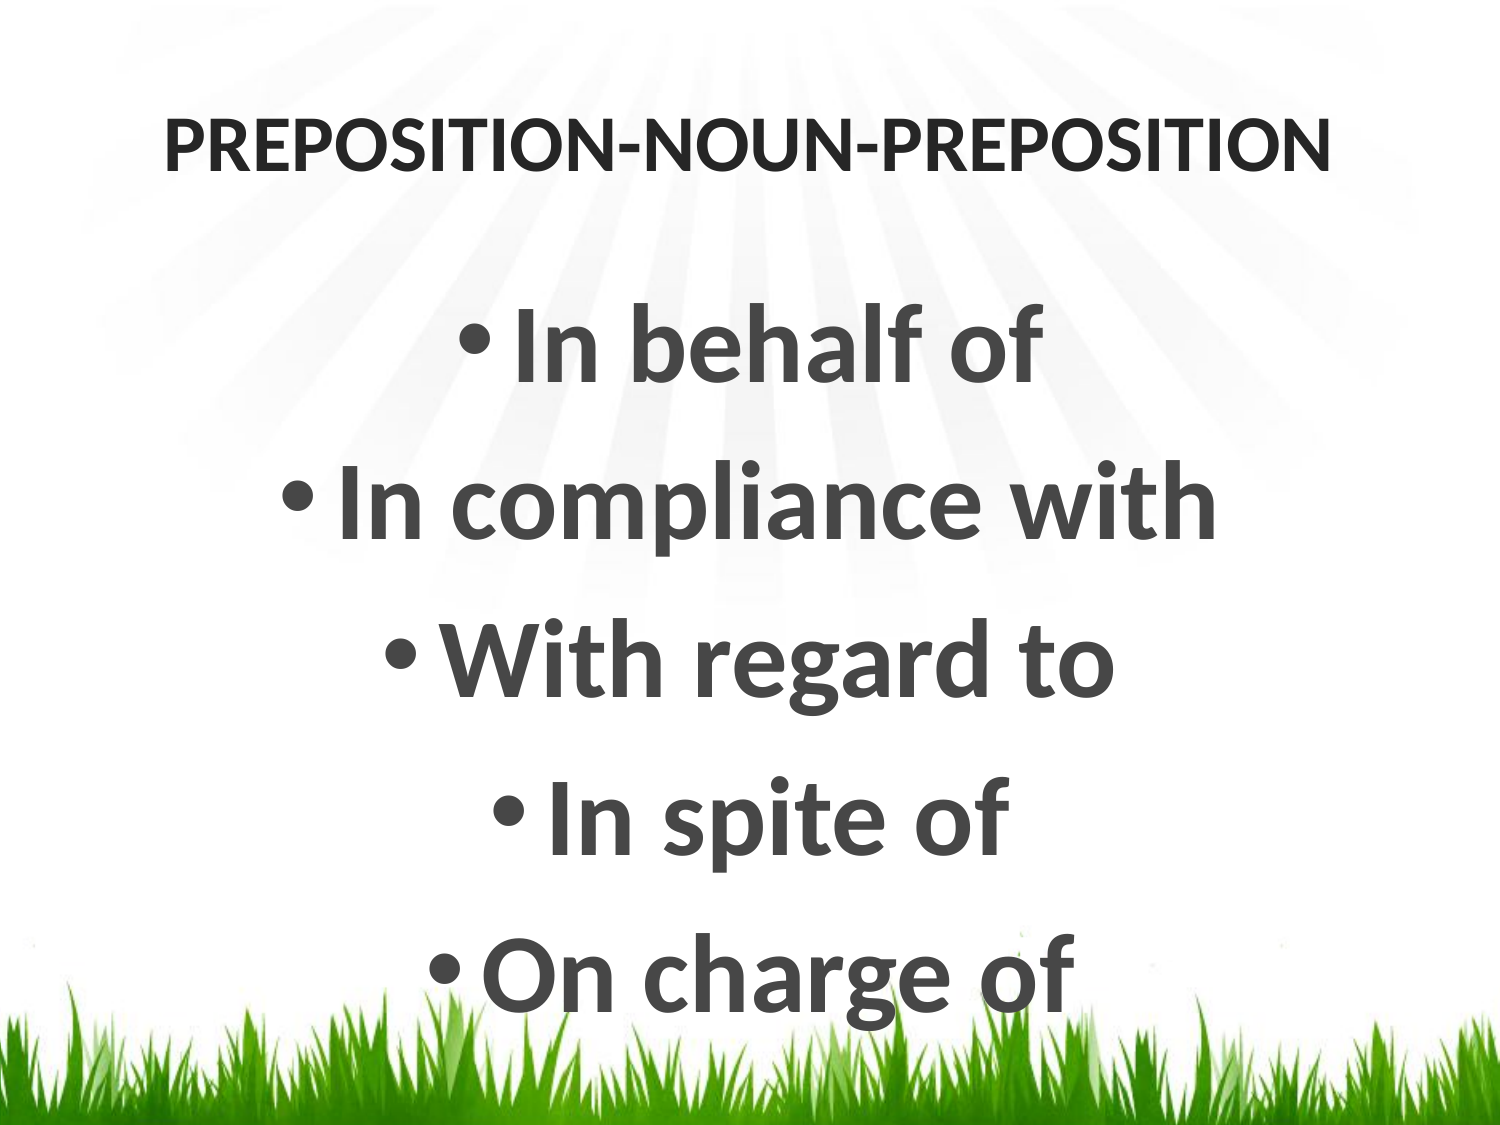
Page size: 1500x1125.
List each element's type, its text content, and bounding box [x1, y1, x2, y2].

title PREPOSITION-NOUN-PREPOSITION [75, 45, 1425, 233]
picture [0, 0, 1500, 1125]
list In behalf of In compliance with With regard to In spite of On charge of [75, 262, 1425, 1005]
